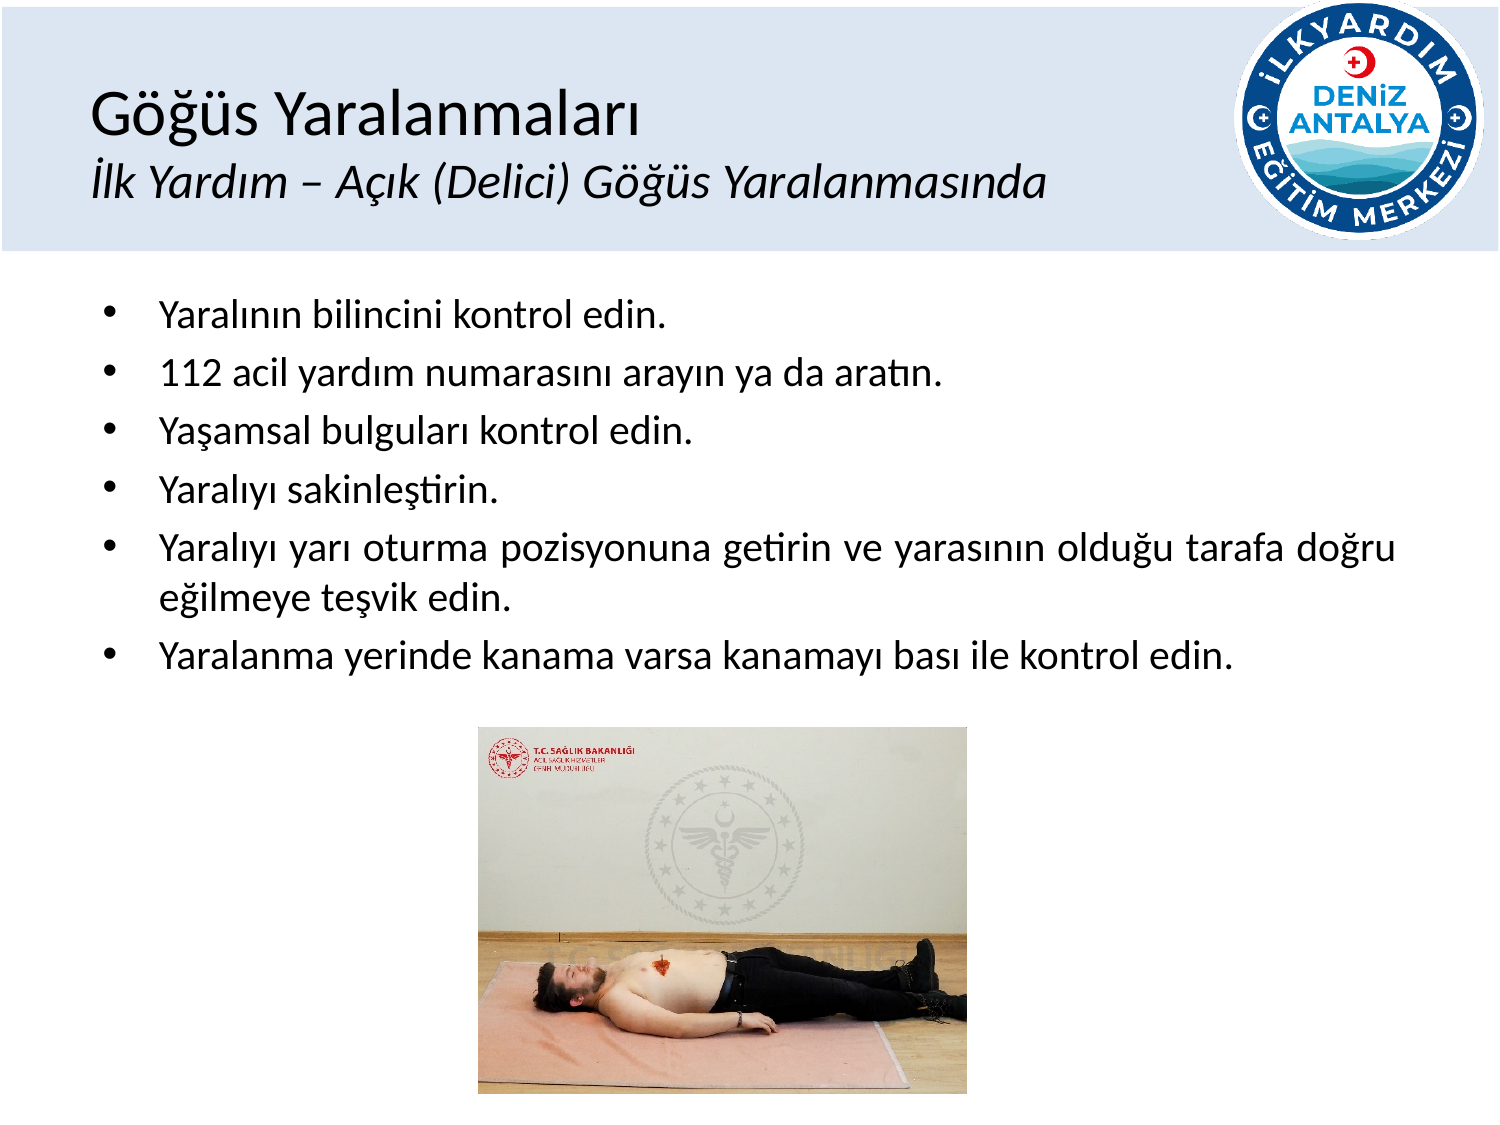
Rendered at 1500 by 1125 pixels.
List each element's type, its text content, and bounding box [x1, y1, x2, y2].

text_box [0, 5, 1500, 253]
picture [477, 727, 967, 1094]
picture [1234, 0, 1484, 240]
title Göğüs Yaralanmaları İlk Yardım – Açık (Delici) Göğüs Yaralanmasında [75, 45, 1228, 233]
list Yaralının bilincini kontrol edin. 112 acil yardım numarasını arayın ya da aratın. Yaşamsal bulguları kontrol edin. Yaralıyı sakinleştirin. Yaralıyı yarı oturma pozisyonuna getirin ve yarasının olduğu tarafa doğru eğilmeye teşvik edin. Yaralanma yerinde kanama varsa kanamayı bası ile kontrol edin. [87, 278, 1413, 705]
